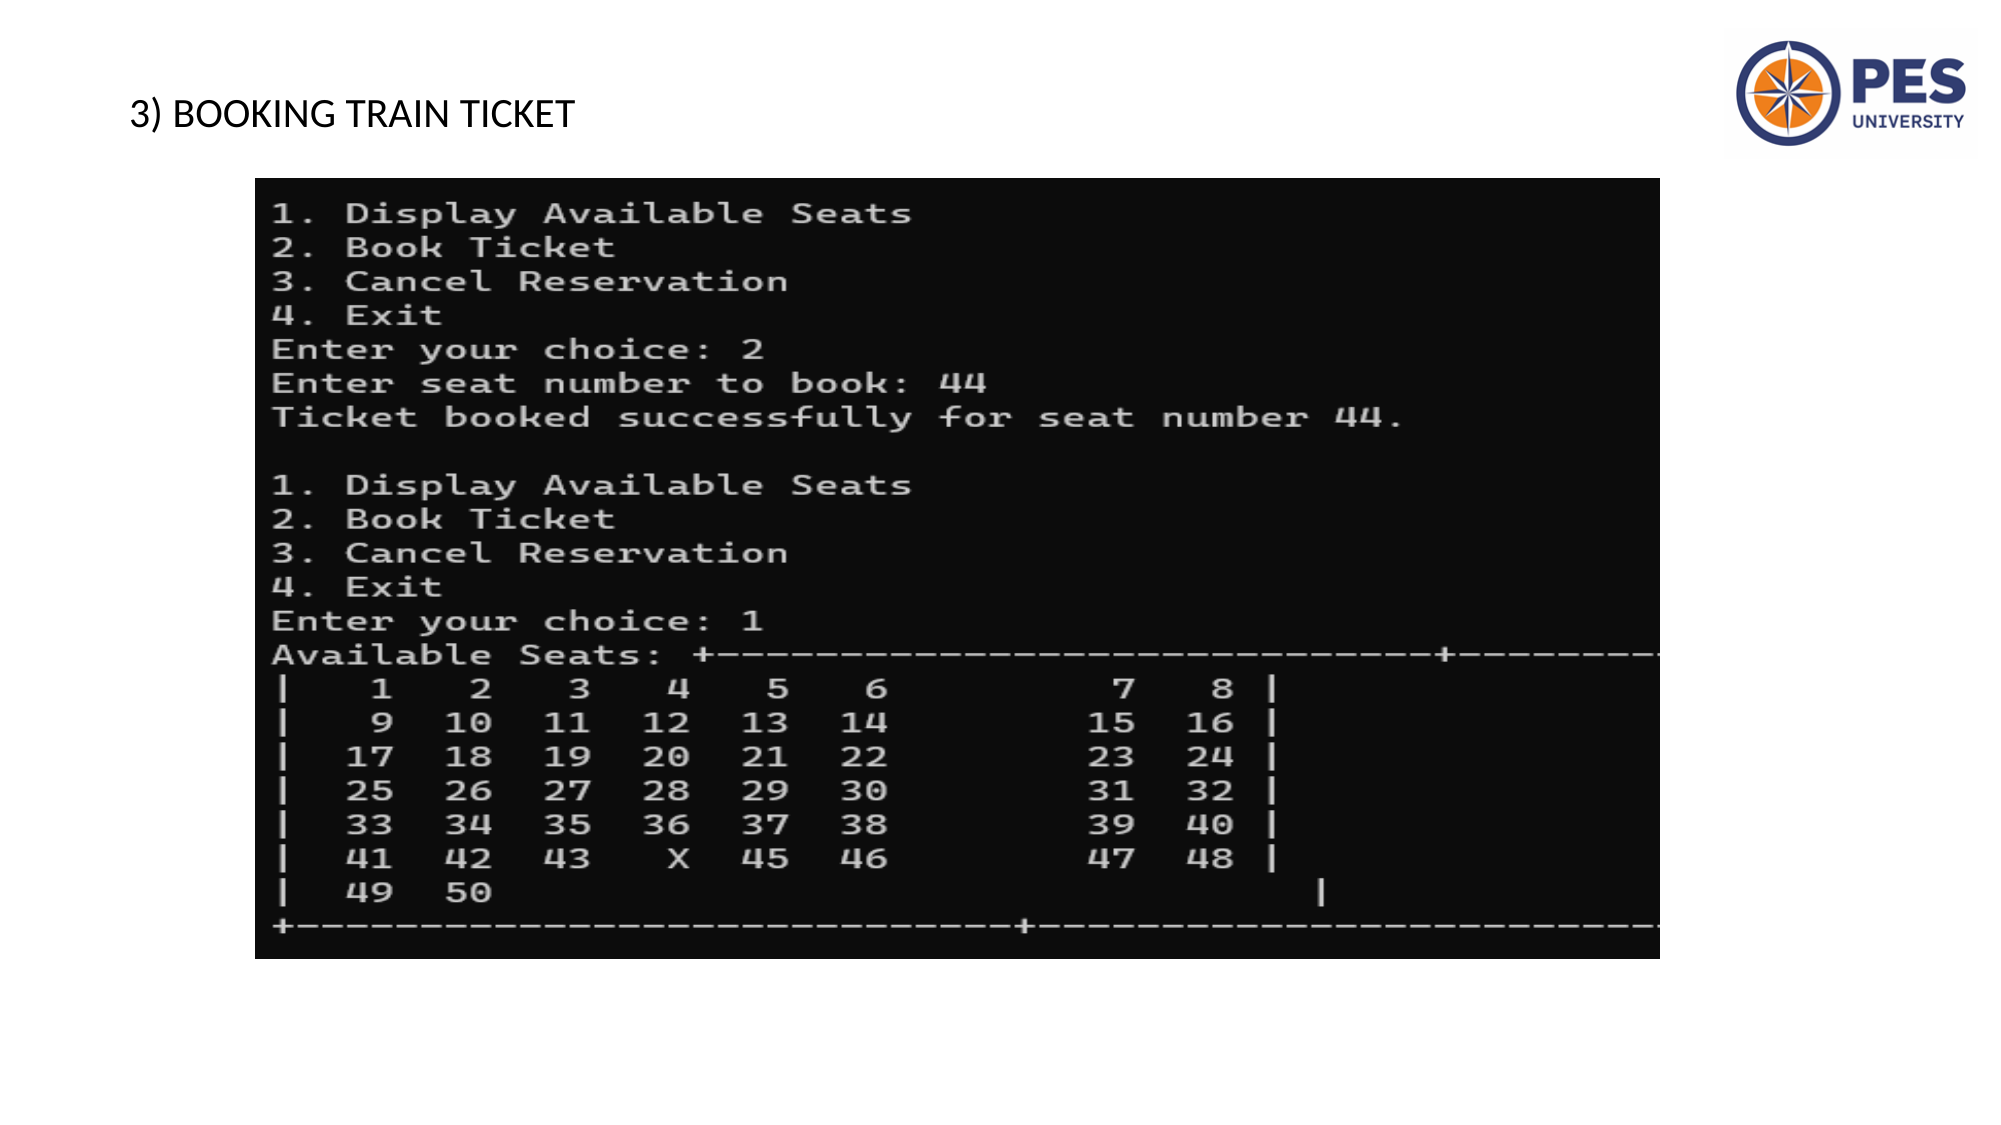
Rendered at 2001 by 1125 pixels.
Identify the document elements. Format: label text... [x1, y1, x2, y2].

picture [255, 178, 1660, 959]
picture [1724, 28, 1978, 159]
text_box 3) BOOKING TRAIN TICKET [114, 78, 899, 239]
